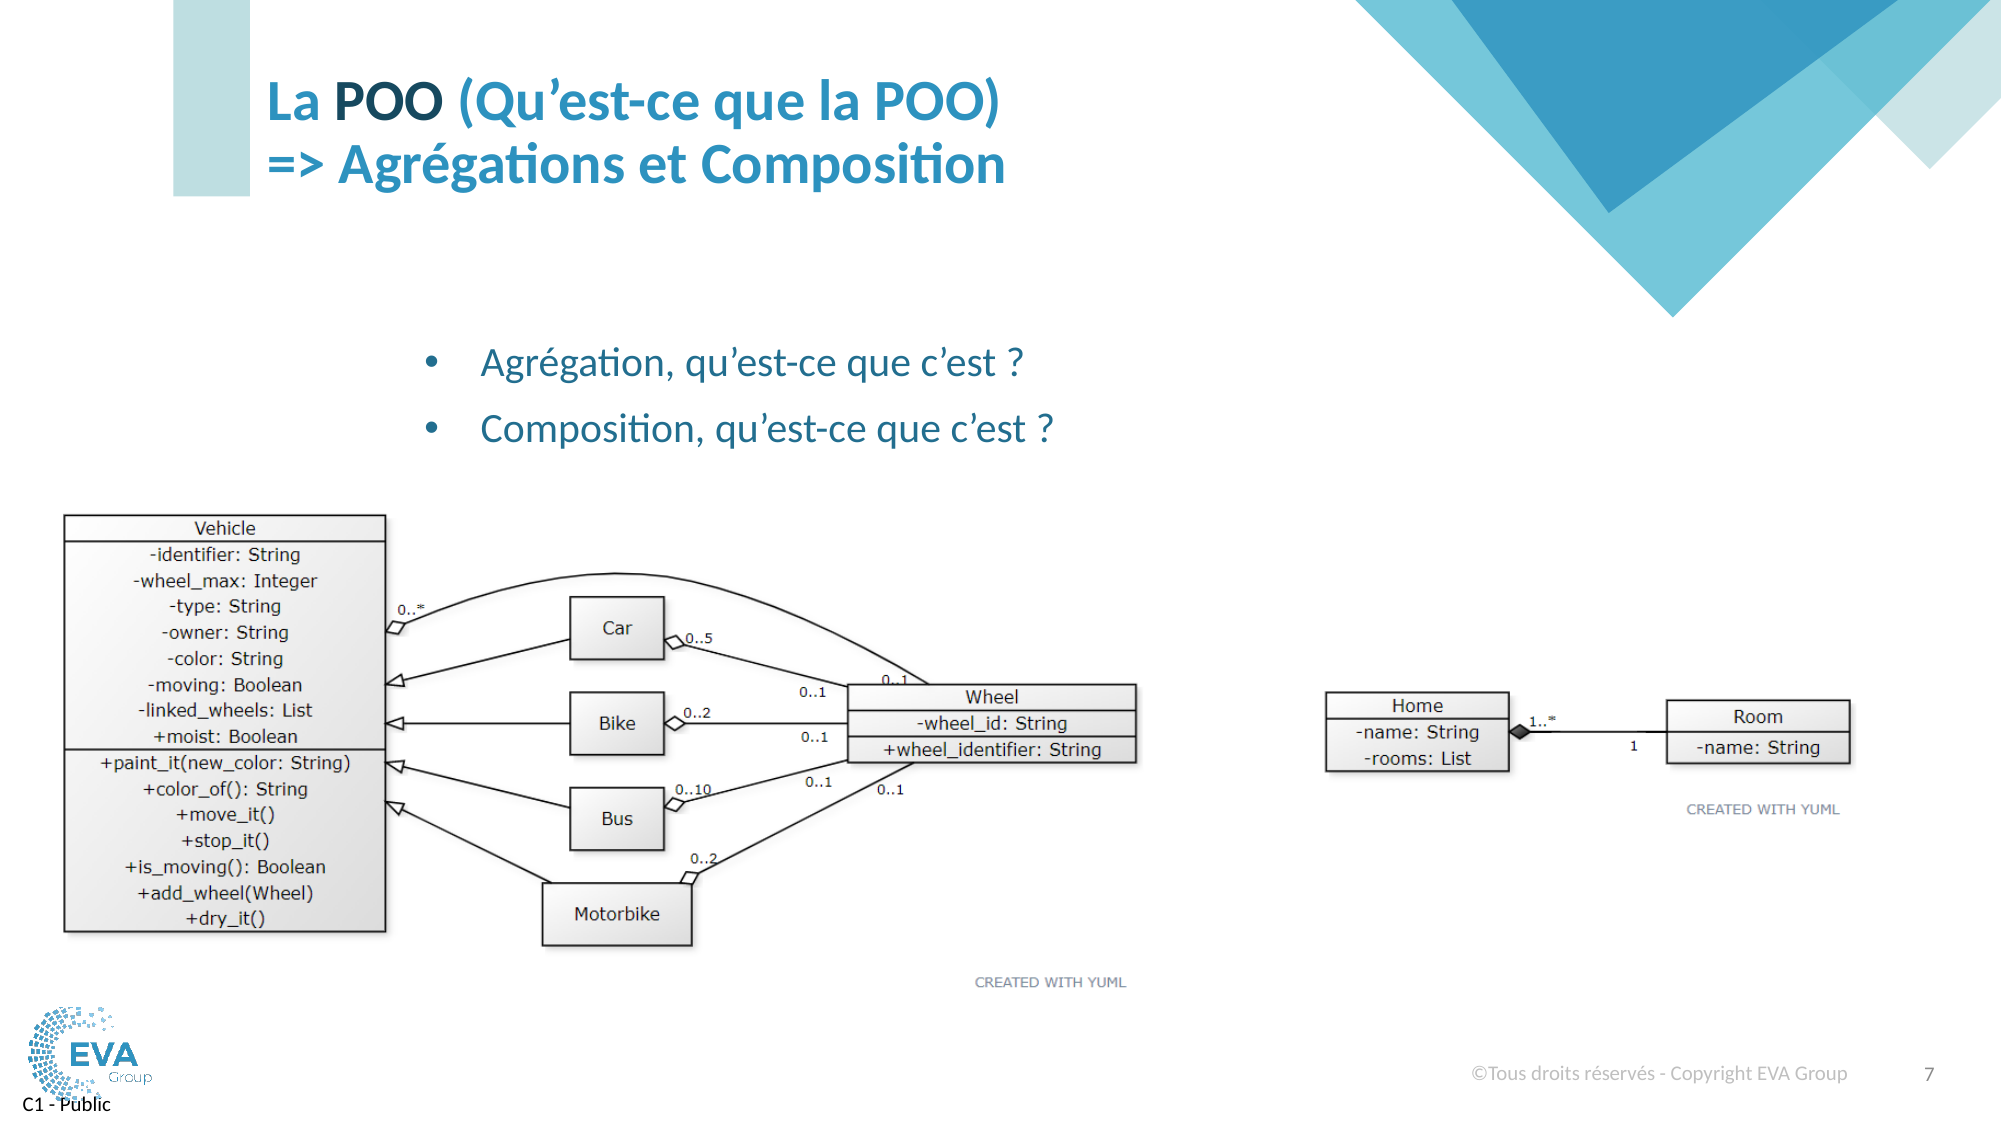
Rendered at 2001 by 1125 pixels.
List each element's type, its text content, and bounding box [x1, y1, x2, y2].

picture [1317, 677, 1864, 833]
text_box Agrégation, qu’est-ce que c’est ? Composition, qu’est-ce que c’est ? [409, 333, 1591, 792]
picture [28, 503, 1154, 1103]
title La POO (Qu’est-ce que la POO) => Agrégations et Composition [249, 125, 1452, 197]
